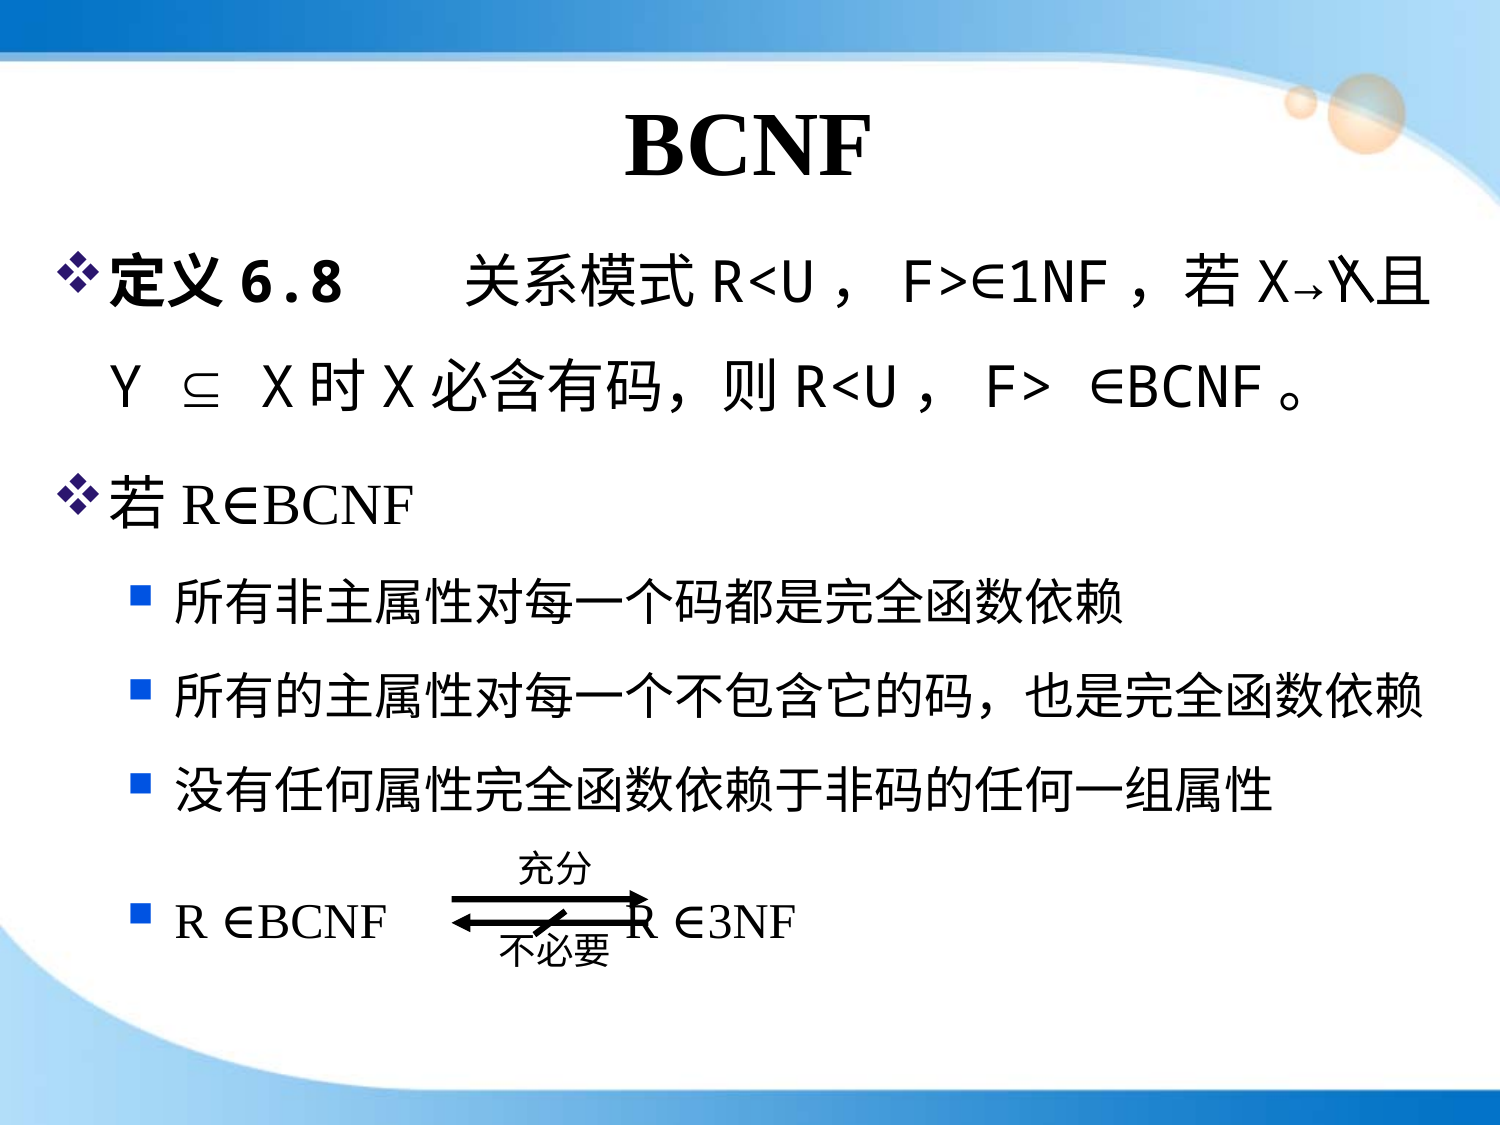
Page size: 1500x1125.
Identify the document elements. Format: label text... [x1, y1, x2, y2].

list 定义6.8 关系模式R<U，F>∈1NF，若X→Y且Y  X时X必含有码，则R<U，F> ∈BCNF。 若R∈BCNF 所有非主属性对每一个码都是完全函数依赖 所有的主属性对每一个不包含它的码，也是完全函数依赖 没有任何属性完全函数依赖于非码的任何一组属性 R ∈BCNF R ∈3NF [37, 201, 1463, 945]
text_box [451, 852, 659, 970]
title BCNF [75, 45, 1425, 201]
picture [0, 0, 1500, 1125]
